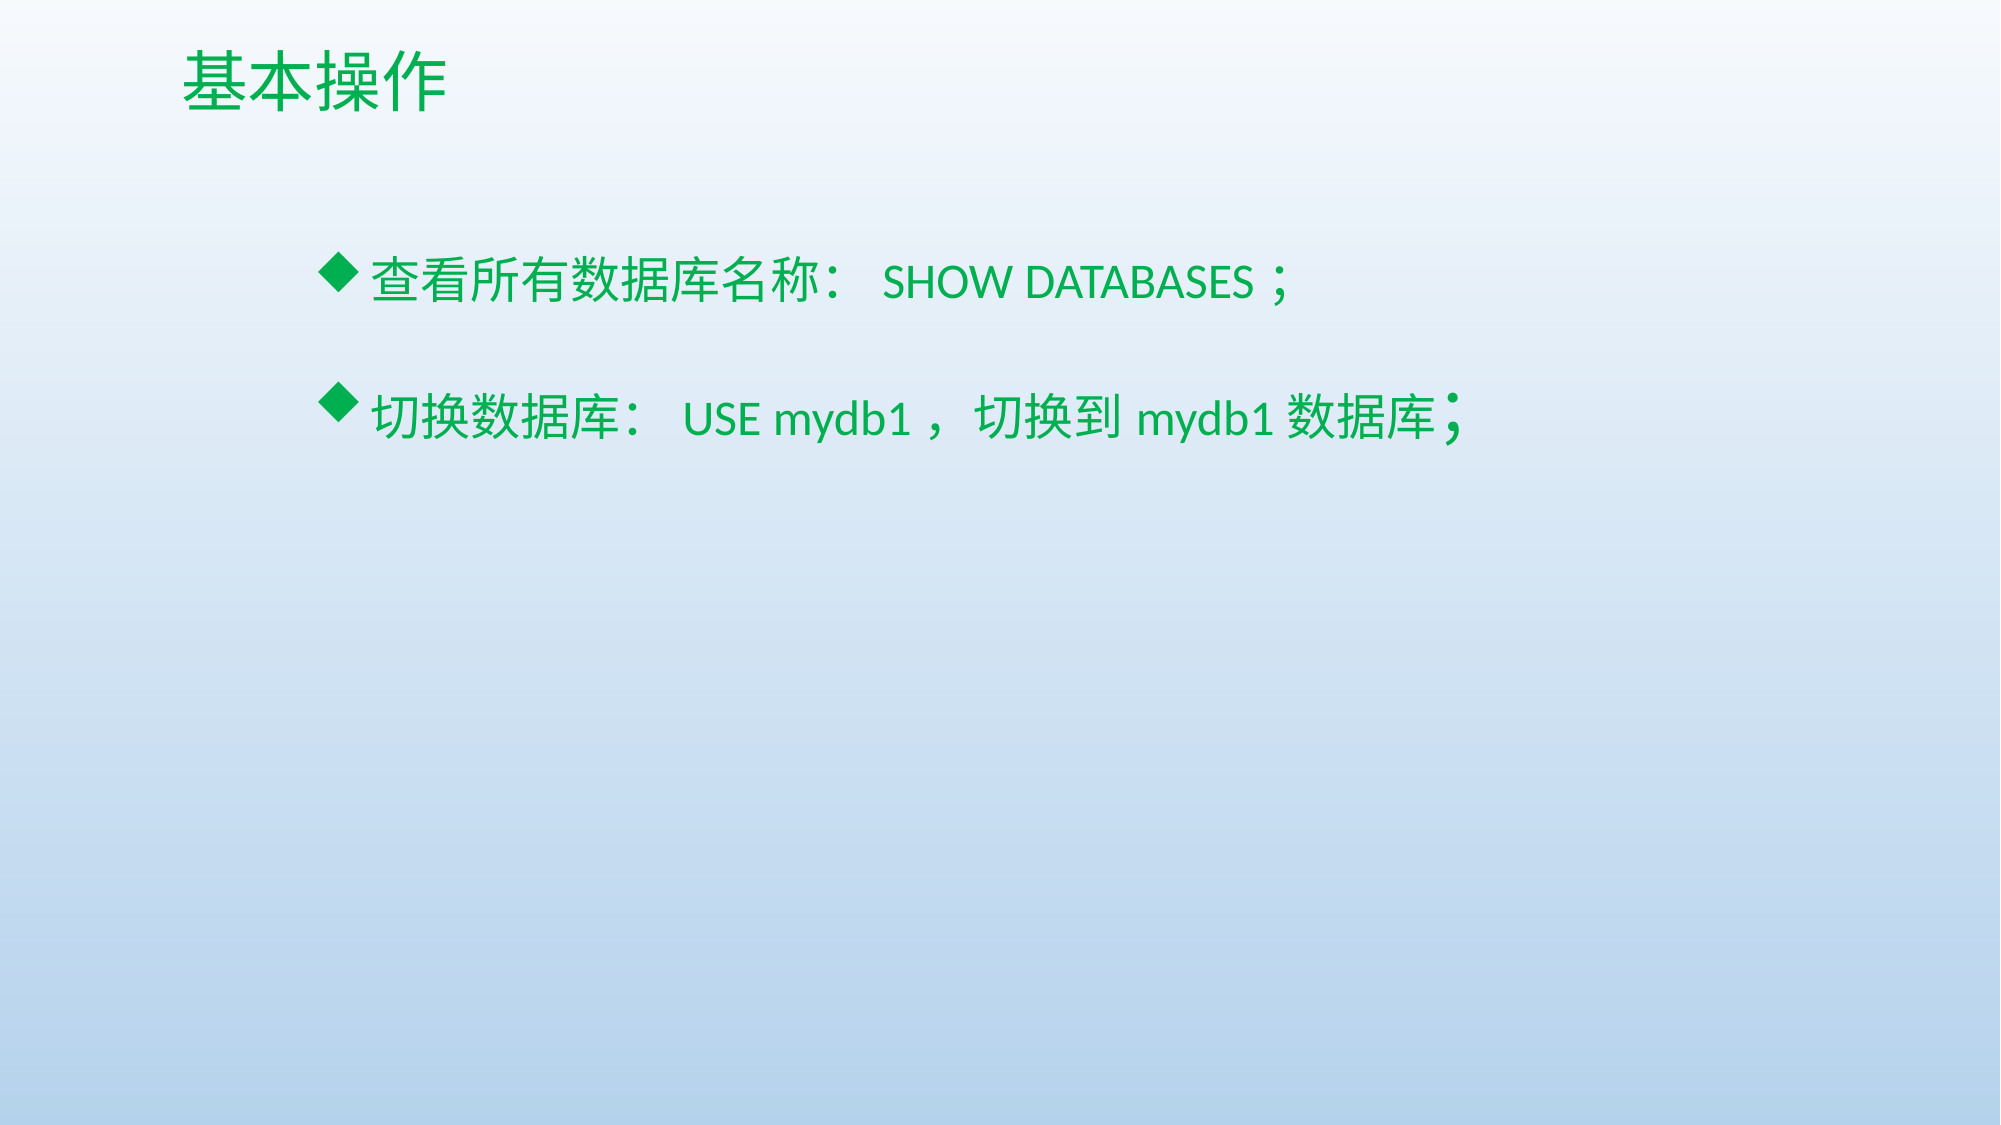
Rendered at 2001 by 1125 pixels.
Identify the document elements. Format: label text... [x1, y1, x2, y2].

title 基本操作 [166, 41, 1292, 148]
text_box 查看所有数据库名称：SHOW DATABASES； 切换数据库：USE mydb1，切换到mydb1数据库； [299, 160, 1737, 1024]
